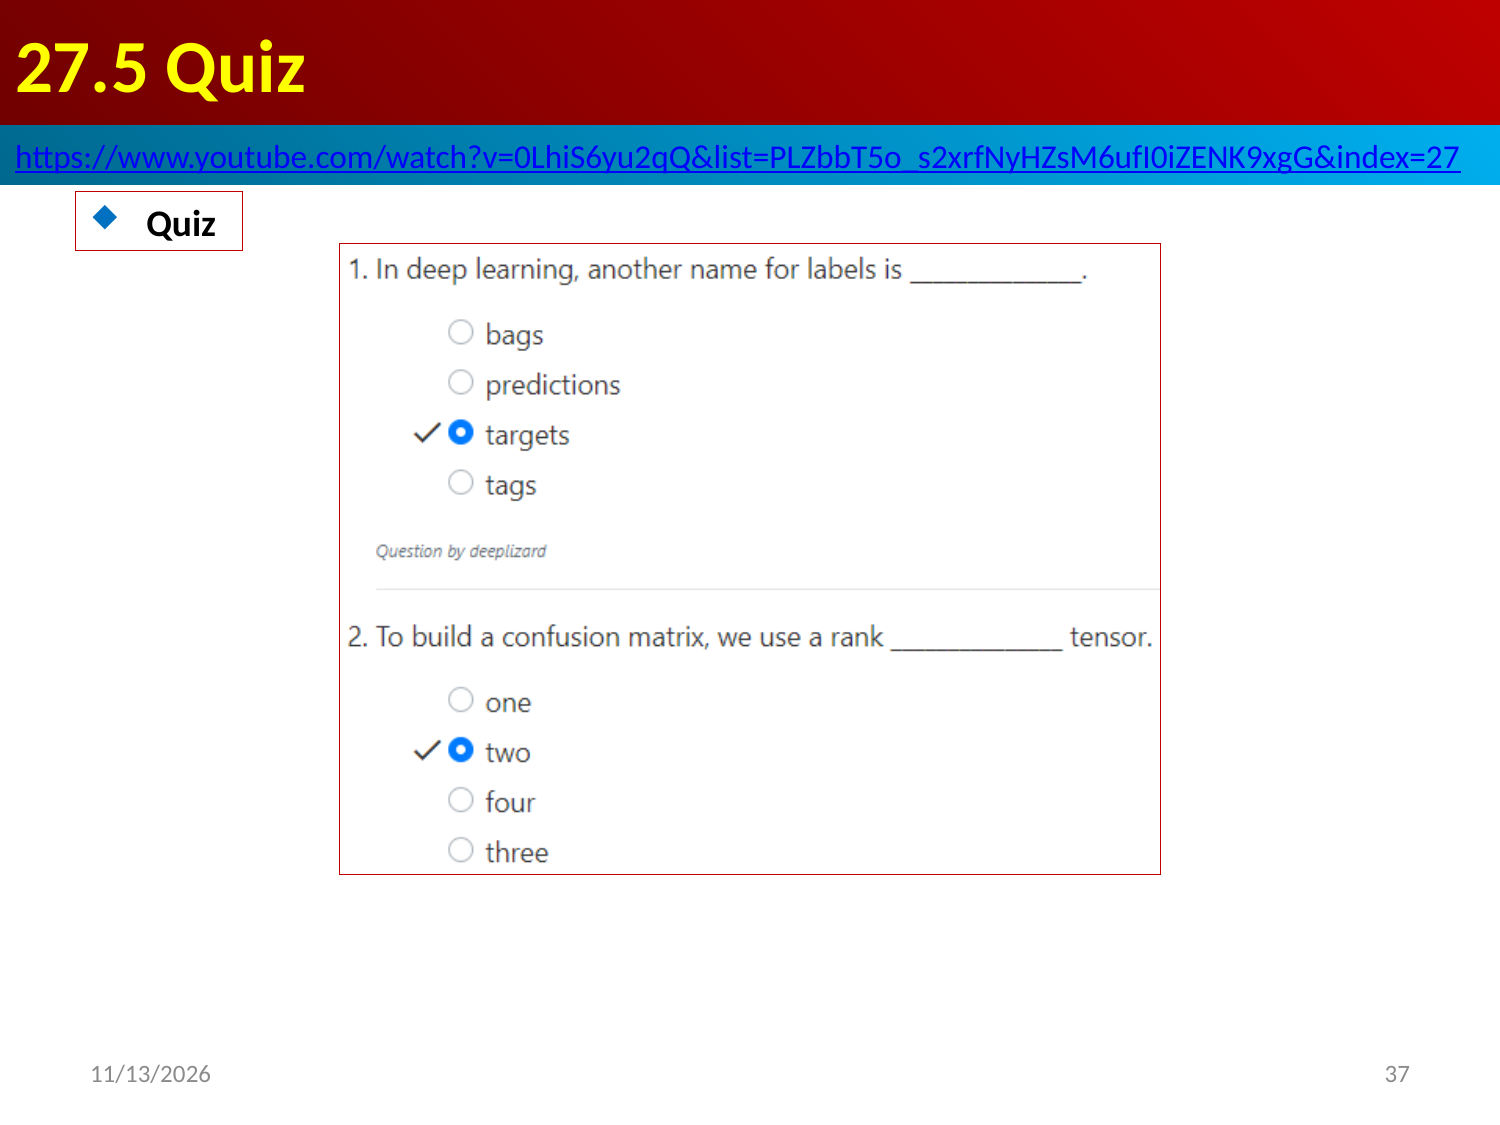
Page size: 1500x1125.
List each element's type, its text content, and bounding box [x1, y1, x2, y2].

slide_number 37 [1074, 1042, 1425, 1103]
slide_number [75, 1042, 425, 1103]
subtitle Quiz [75, 191, 243, 251]
text_box https://www.youtube.com/watch?v=0LhiS6yu2qQ&list=PLZbbT5o_s2xrfNyHZsM6ufI0iZENK9xgG&index=27 [0, 125, 1500, 185]
title 27.5 Quiz [0, 0, 1500, 125]
picture [339, 242, 1161, 875]
